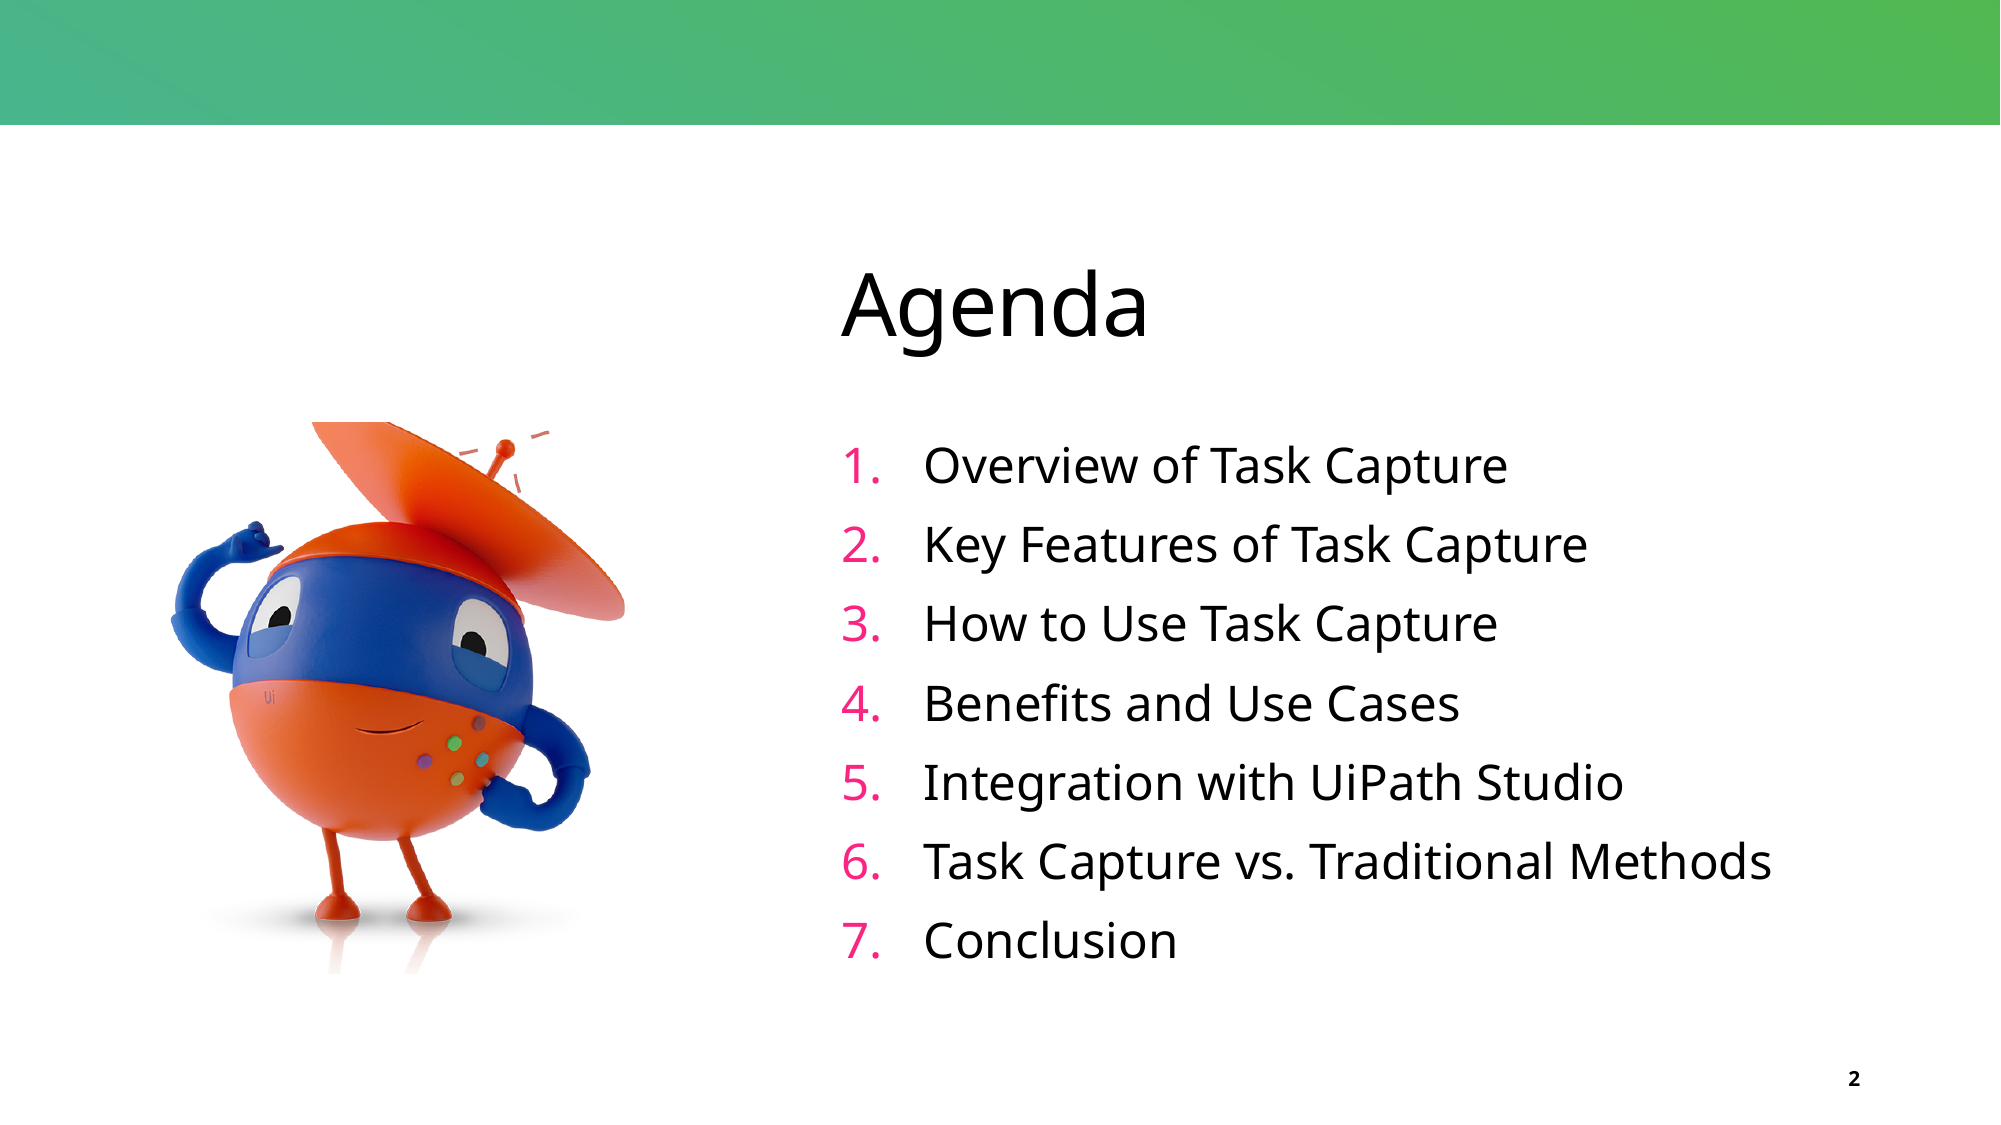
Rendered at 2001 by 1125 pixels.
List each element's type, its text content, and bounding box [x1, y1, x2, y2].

title Agenda [826, 248, 1810, 423]
picture [170, 422, 625, 974]
slide_number 2 [1788, 1050, 1875, 1110]
list Overview of Task Capture Key Features of Task Capture How to Use Task Capture Benefits and Use Cases Integration with UiPath Studio Task Capture vs. Traditional Methods Conclusion [826, 423, 1810, 986]
